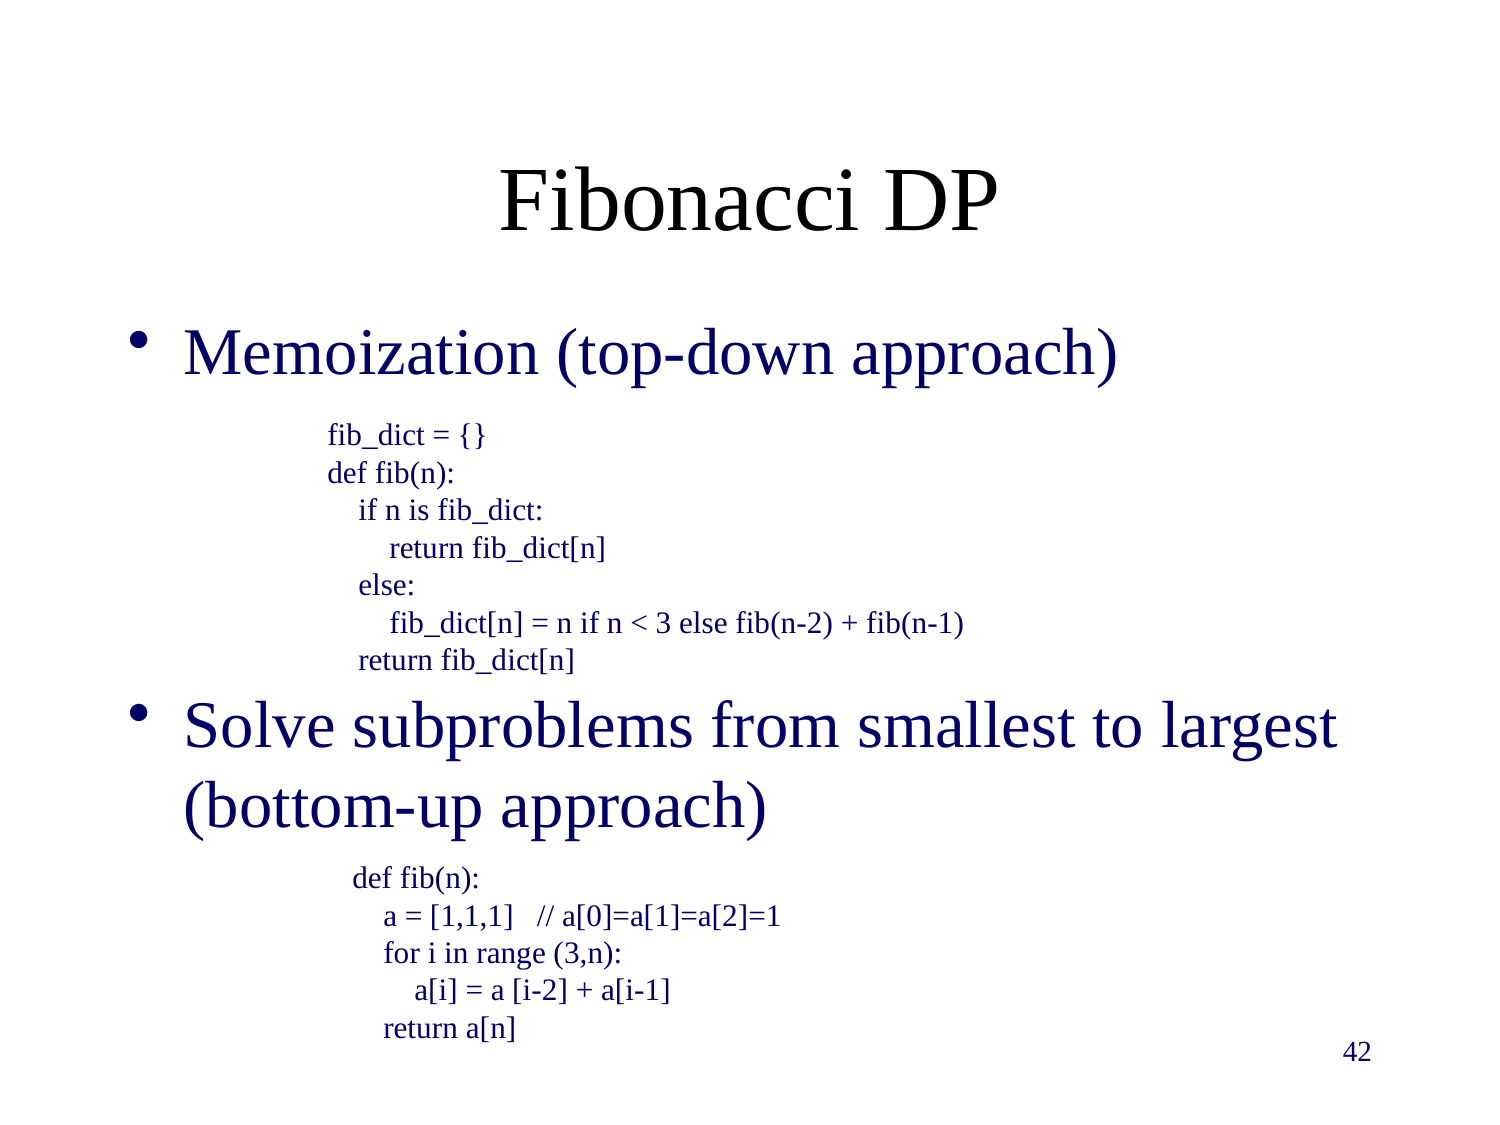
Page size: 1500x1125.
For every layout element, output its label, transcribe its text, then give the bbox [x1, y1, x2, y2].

text_box def fib(n): a = [1,1,1] // a[0]=a[1]=a[2]=1 for i in range (3,n): a[i] = a [i-2] + a[i-1] return a[n] [337, 849, 813, 1052]
slide_number 42 [1074, 1024, 1388, 1101]
text_box fib_dict = {} def fib(n): if n is fib_dict: return fib_dict[n] else: fib_dict[n] = n if n < 3 else fib(n-2) + fib(n-1) return fib_dict[n] [312, 407, 1025, 685]
list Memoization (top-down approach) Solve subproblems from smallest to largest (bottom-up approach) [112, 299, 1388, 975]
title Fibonacci DP [112, 99, 1388, 288]
